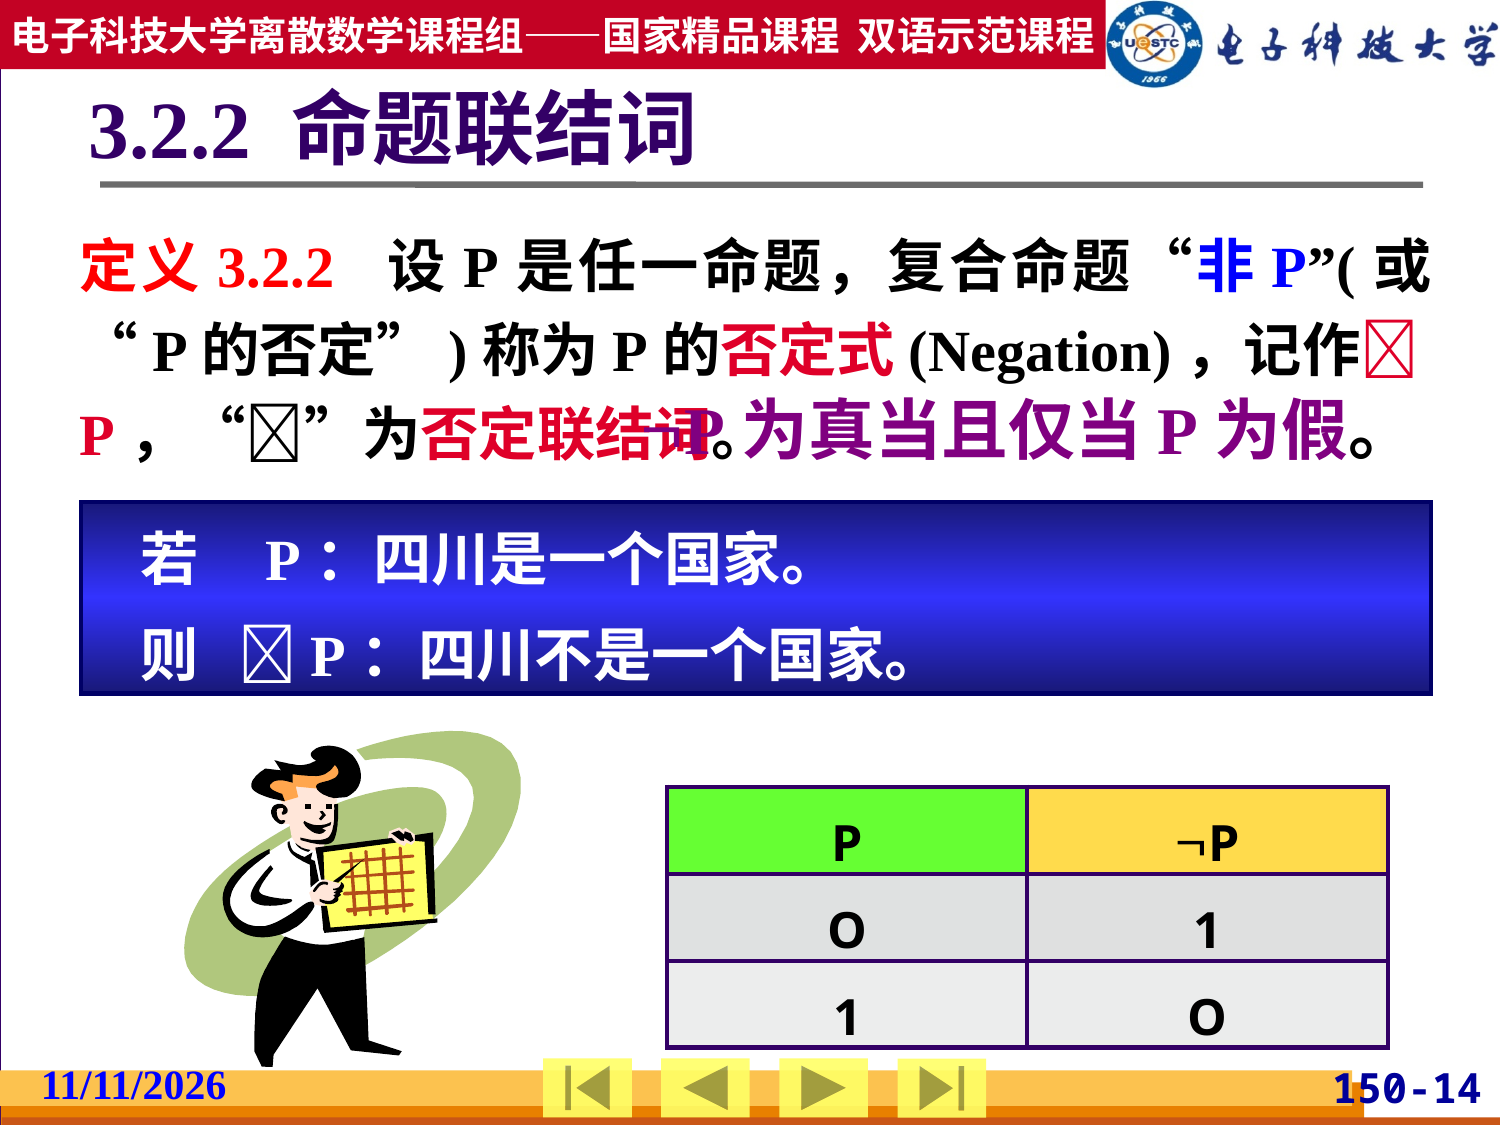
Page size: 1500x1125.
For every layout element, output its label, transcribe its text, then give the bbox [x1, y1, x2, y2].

table_header P [669, 789, 1025, 872]
picture [182, 727, 525, 1071]
table_cell O [669, 876, 1025, 959]
picture [1105, 0, 1500, 89]
table_cell O [1029, 963, 1386, 1045]
title 3.2.2 命题联结词 [88, 80, 1412, 185]
text_box P为真当且仅当P为假。 [626, 380, 1430, 476]
text_box 若 P：四川是一个国家。 则 P：四川不是一个国家。 [80, 502, 1431, 694]
list 定义3.2.2 设P是任一命题，复合命题“非P”(或“P的否定”)称为P的否定式(Negation)，记作P，“”为否定联结词。 [64, 208, 1447, 476]
table_cell 1 [669, 963, 1025, 1045]
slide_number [34, 1057, 284, 1109]
table_cell 1 [1029, 876, 1386, 959]
table_header P [1029, 789, 1386, 872]
